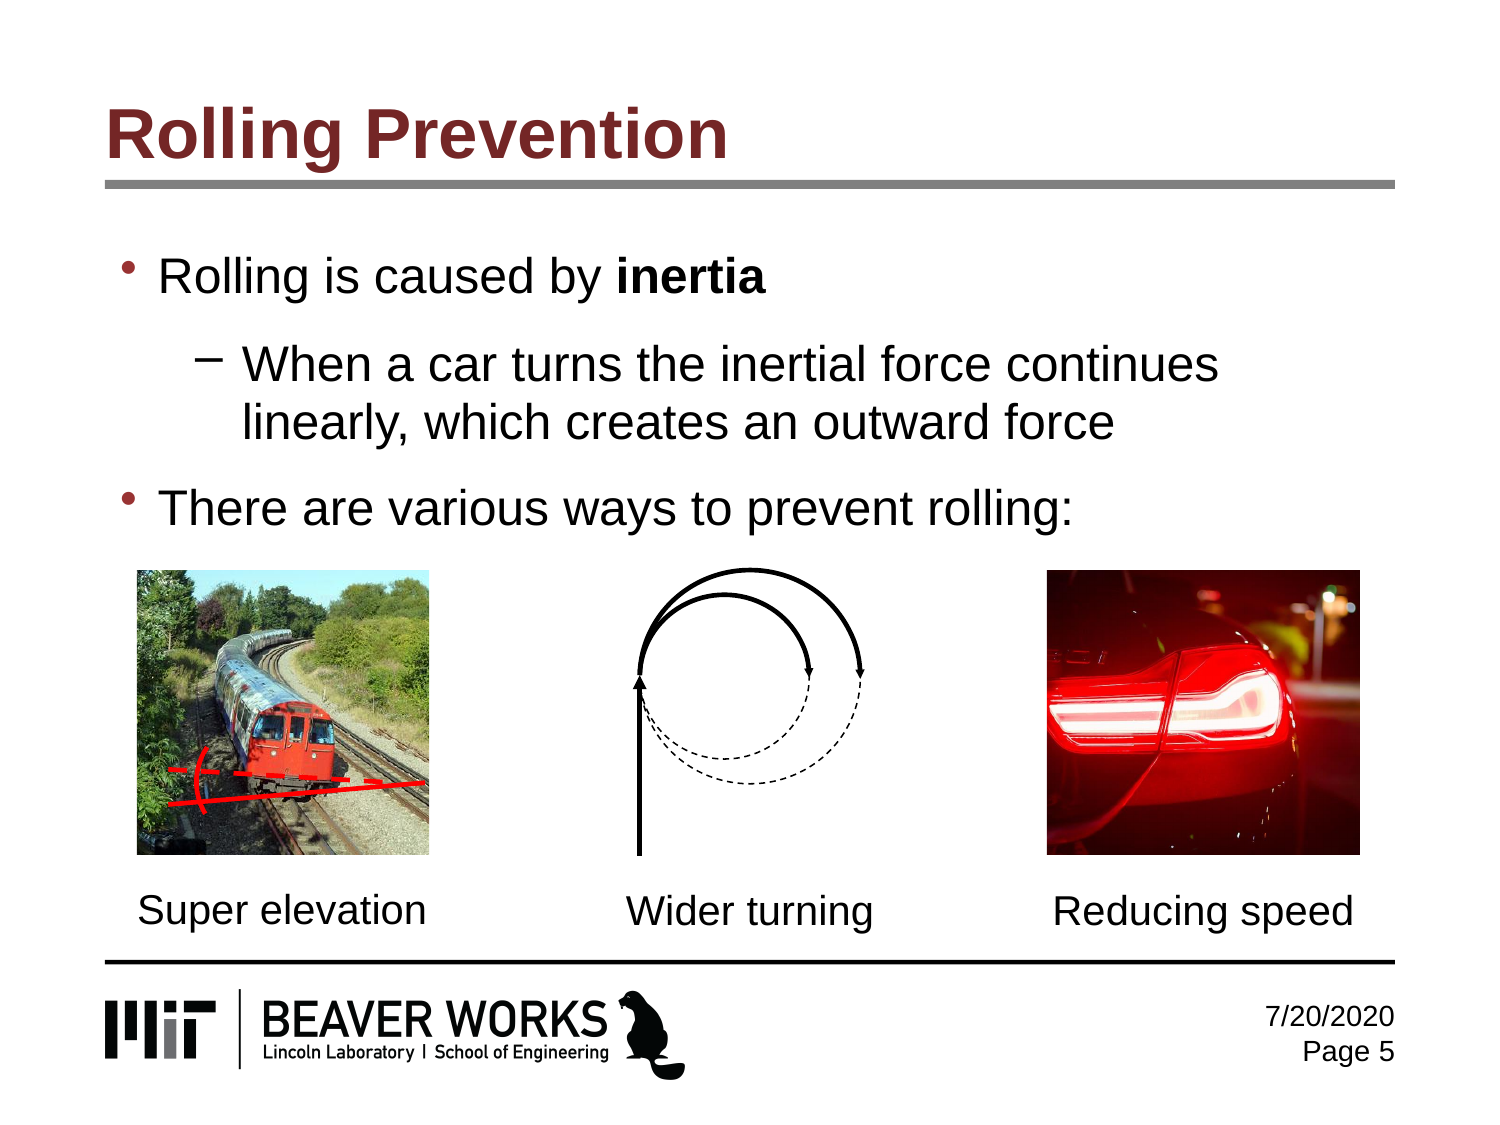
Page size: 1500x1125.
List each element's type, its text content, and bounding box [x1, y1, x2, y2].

text_box Super elevation [115, 869, 450, 930]
text_box Rolling Prevention [104, 75, 1305, 188]
text_box Wider turning [582, 869, 918, 931]
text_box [639, 569, 861, 857]
text_box [104, 179, 1395, 189]
picture [104, 989, 685, 1081]
picture [1046, 569, 1361, 856]
text_box Reducing speed [1036, 869, 1371, 931]
list Rolling is caused by inertia When a car turns the inertial force continues linearly, which creates an outward force There are various ways to prevent rolling: [105, 239, 1395, 484]
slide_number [965, 990, 1395, 1065]
text_box [104, 959, 1395, 965]
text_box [136, 569, 430, 856]
